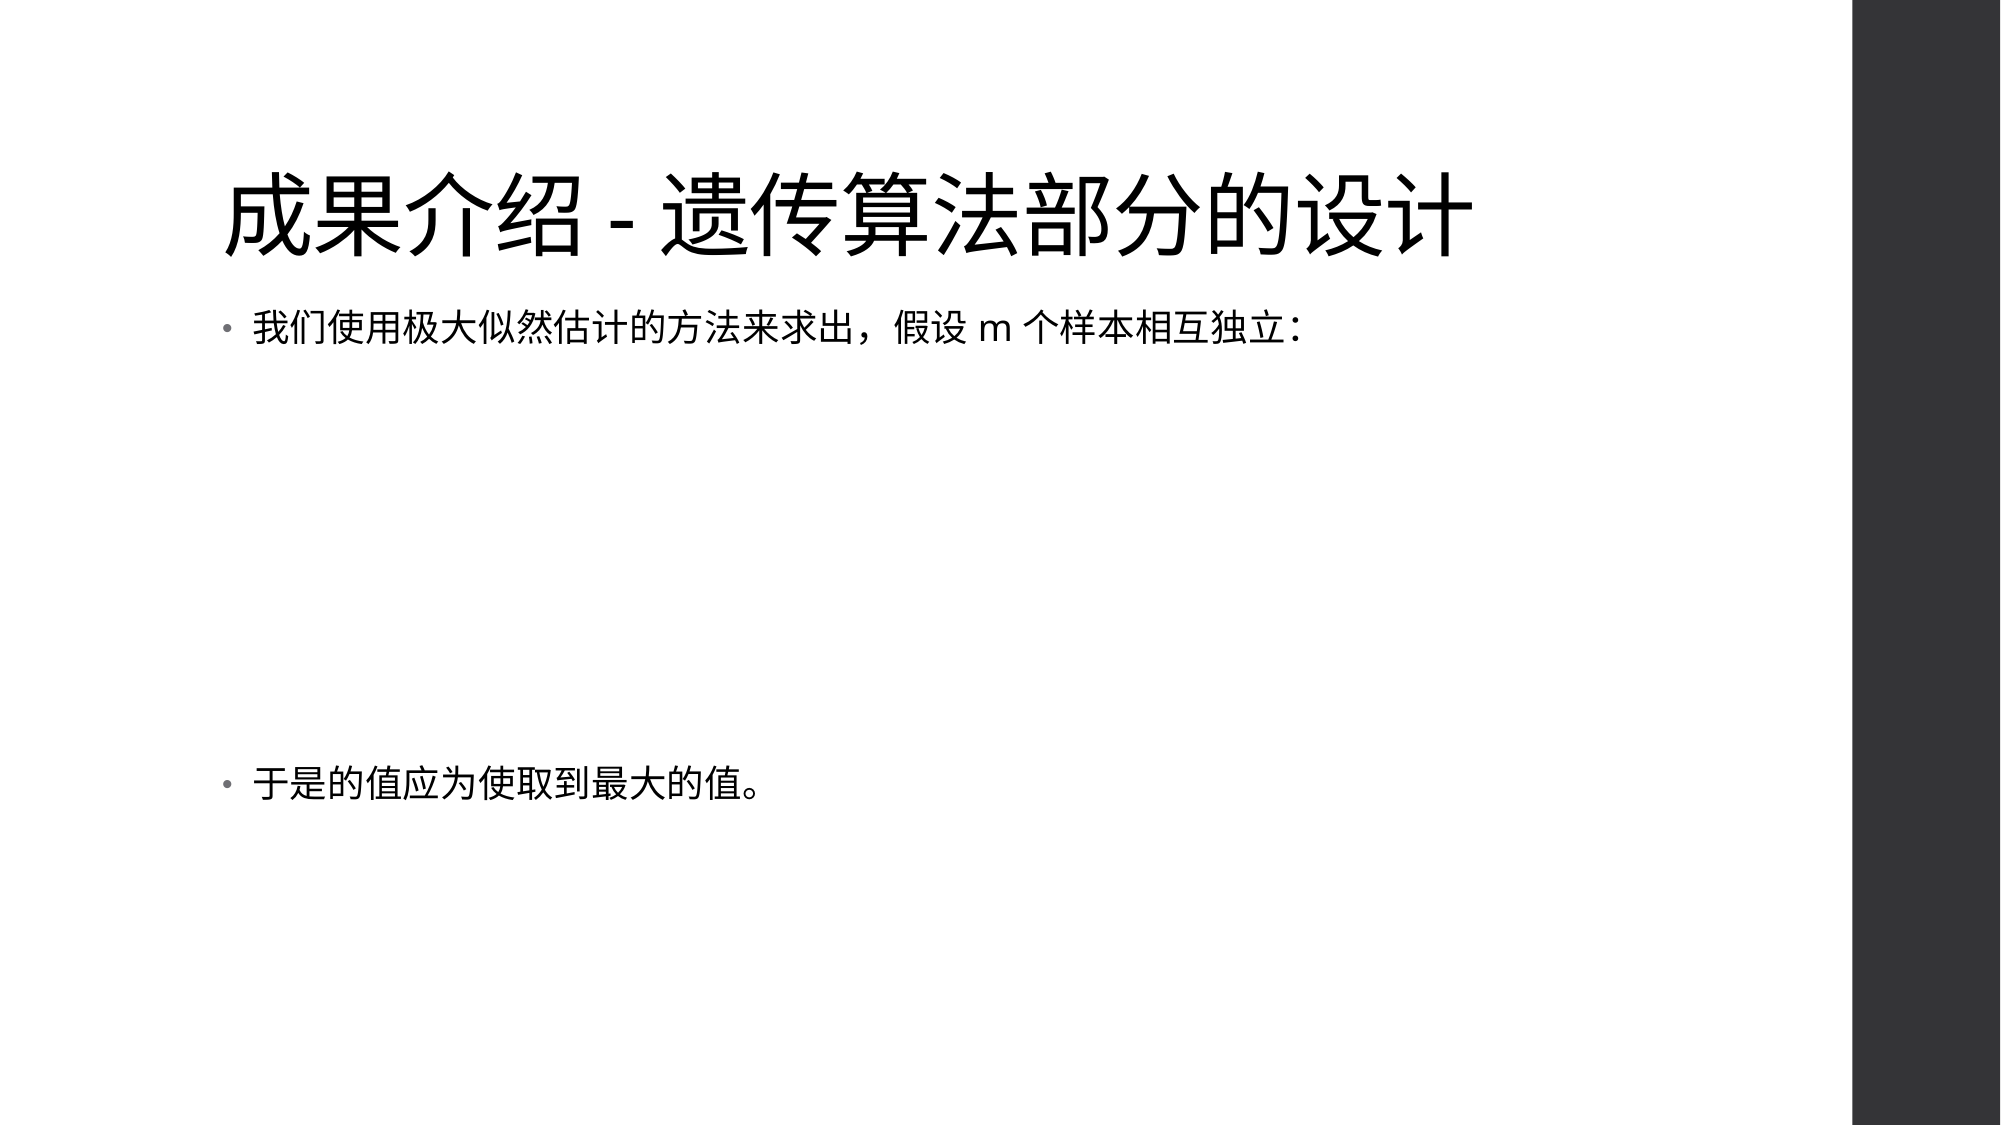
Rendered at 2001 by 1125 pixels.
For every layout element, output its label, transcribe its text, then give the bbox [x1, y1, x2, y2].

title 成果介绍-遗传算法部分的设计 [206, 60, 1797, 278]
